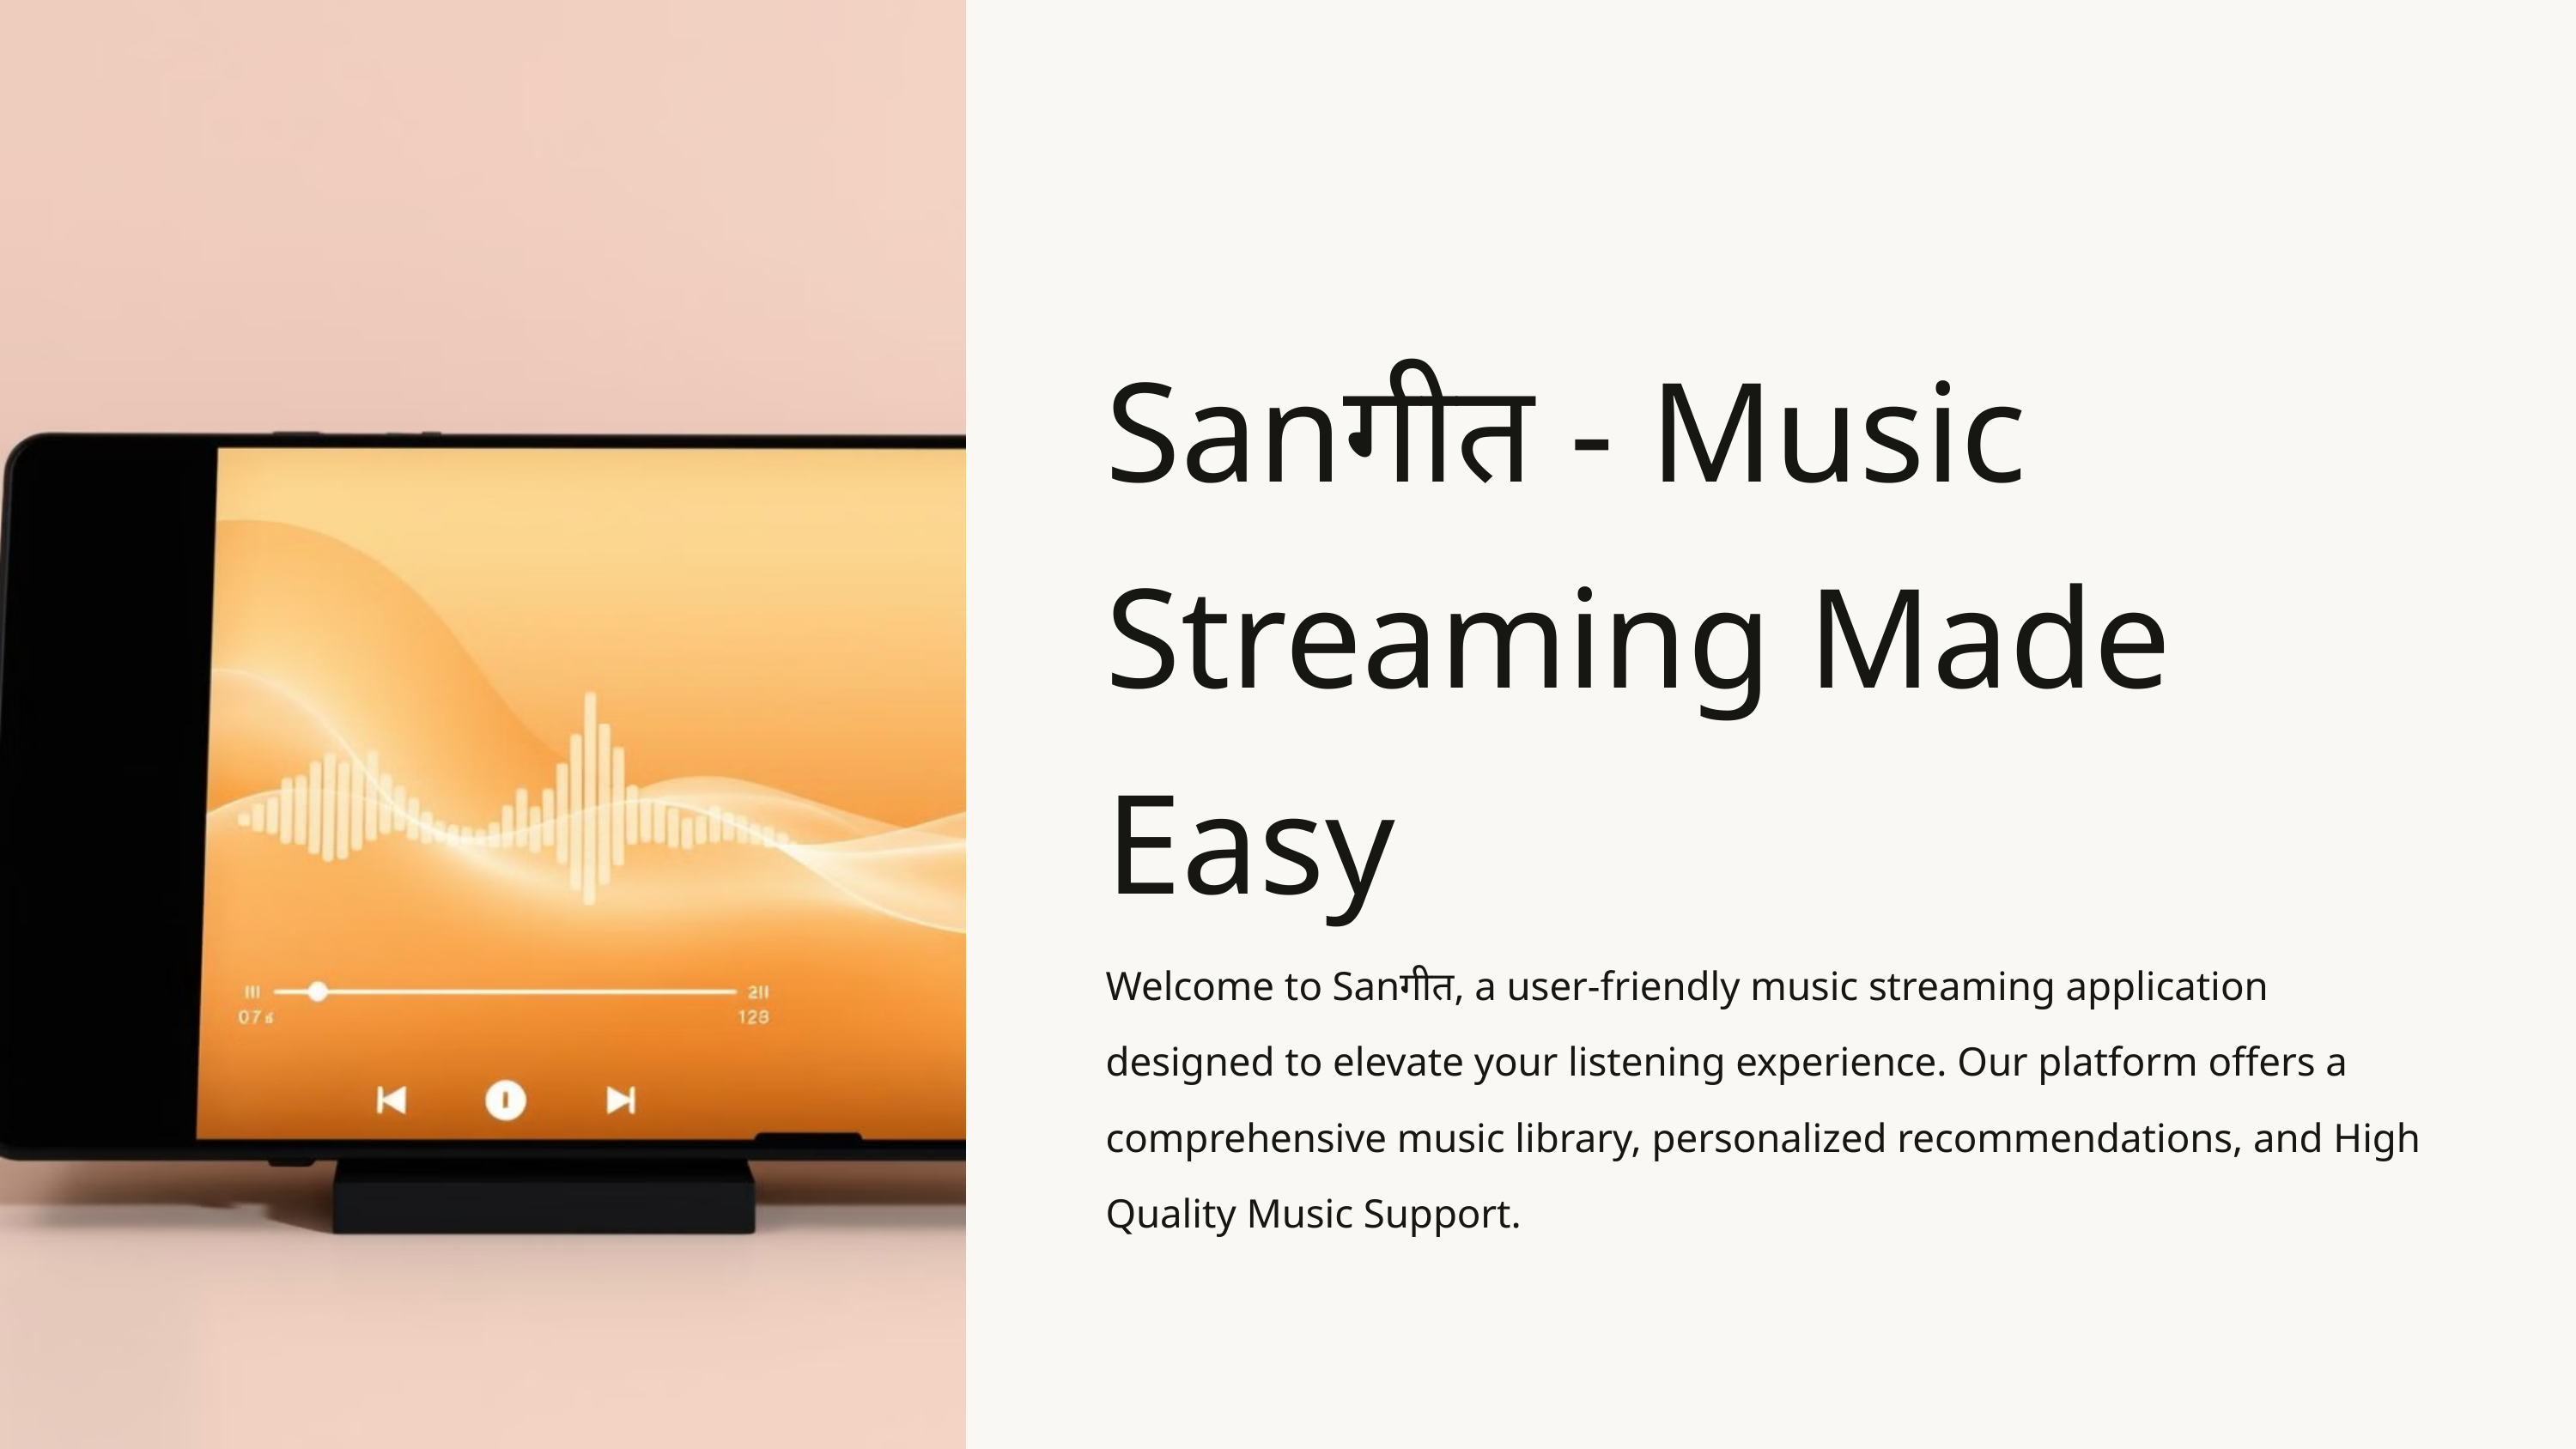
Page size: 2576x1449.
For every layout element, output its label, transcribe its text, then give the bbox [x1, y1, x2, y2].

text_box [0, 0, 966, 1449]
text_box [966, 0, 2576, 1449]
text_box Sanगीत - Music Streaming Made Easy [1105, 302, 2437, 922]
text_box Welcome to Sanगीत, a user-friendly music streaming application designed to elevate your listening experience. Our platform offers a comprehensive music library, personalized recommendations, and High Quality Music Support. [1105, 931, 2437, 1236]
